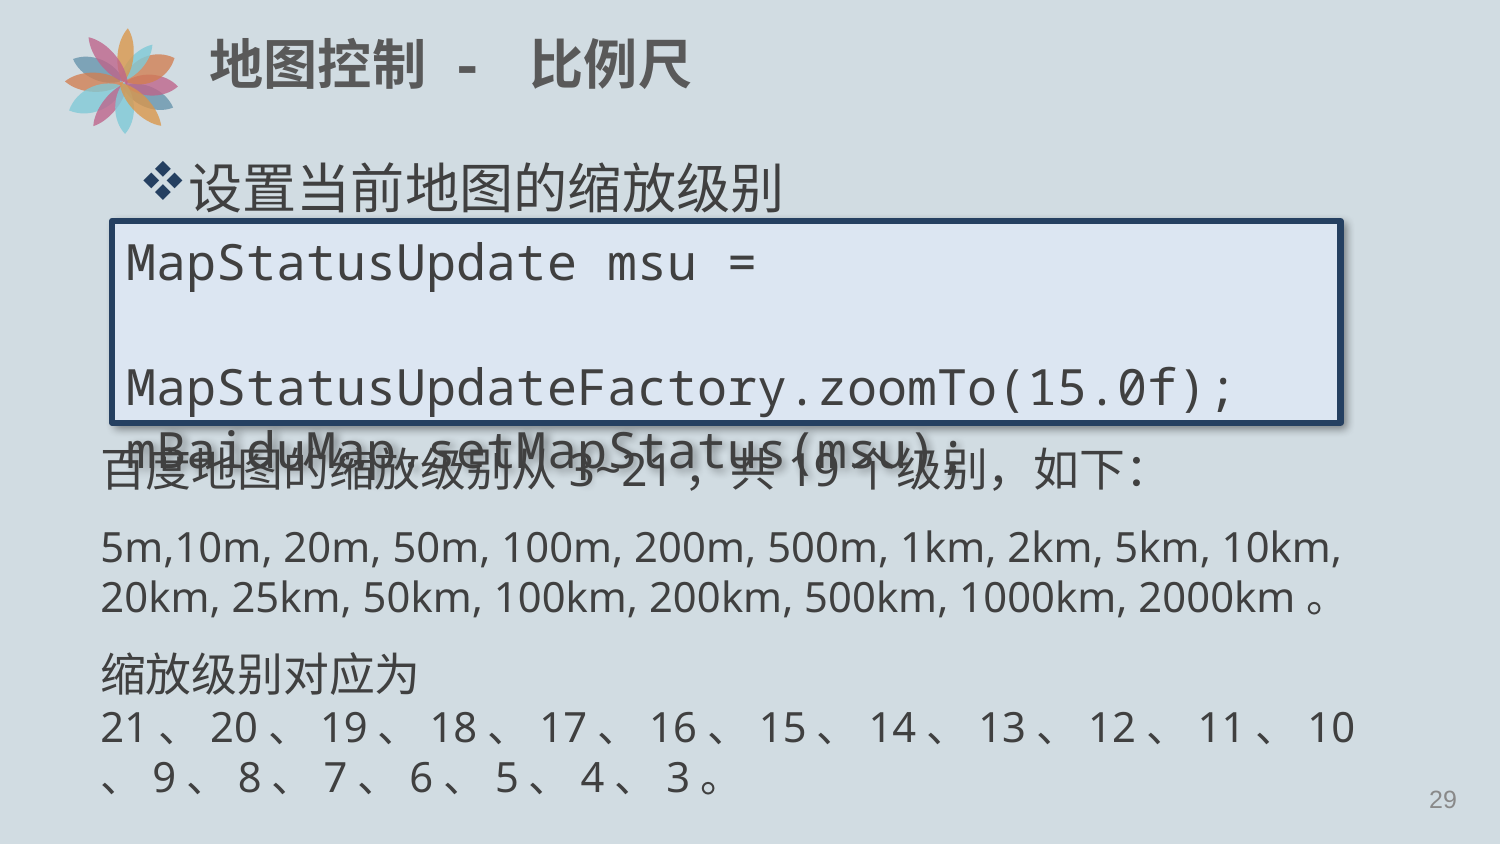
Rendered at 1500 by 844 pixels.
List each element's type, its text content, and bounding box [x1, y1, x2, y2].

text_box MapStatusUpdate msu = MapStatusUpdateFactory.zoomTo(15.0f); mBaiduMap.setMapStatus(msu); [112, 220, 1341, 423]
title 地图控制 - 比例尺 [194, 23, 1195, 140]
text_box 设置当前地图的缩放级别 [123, 114, 1176, 218]
slide_number 28 [1364, 776, 1473, 822]
text_box 百度地图的缩放级别从3~21，共19个级别，如下： 5m,10m, 20m, 50m, 100m, 200m, 500m, 1km, 2km, 5km, 10km, 20km, 25km, 50km, 100km, 200km, 500km, 1000km, 2000km。 缩放级别对应为21、20、19、18、17、16、15、14、13、12、11、10、9、8、7、6、5、4、3。 [85, 433, 1388, 785]
